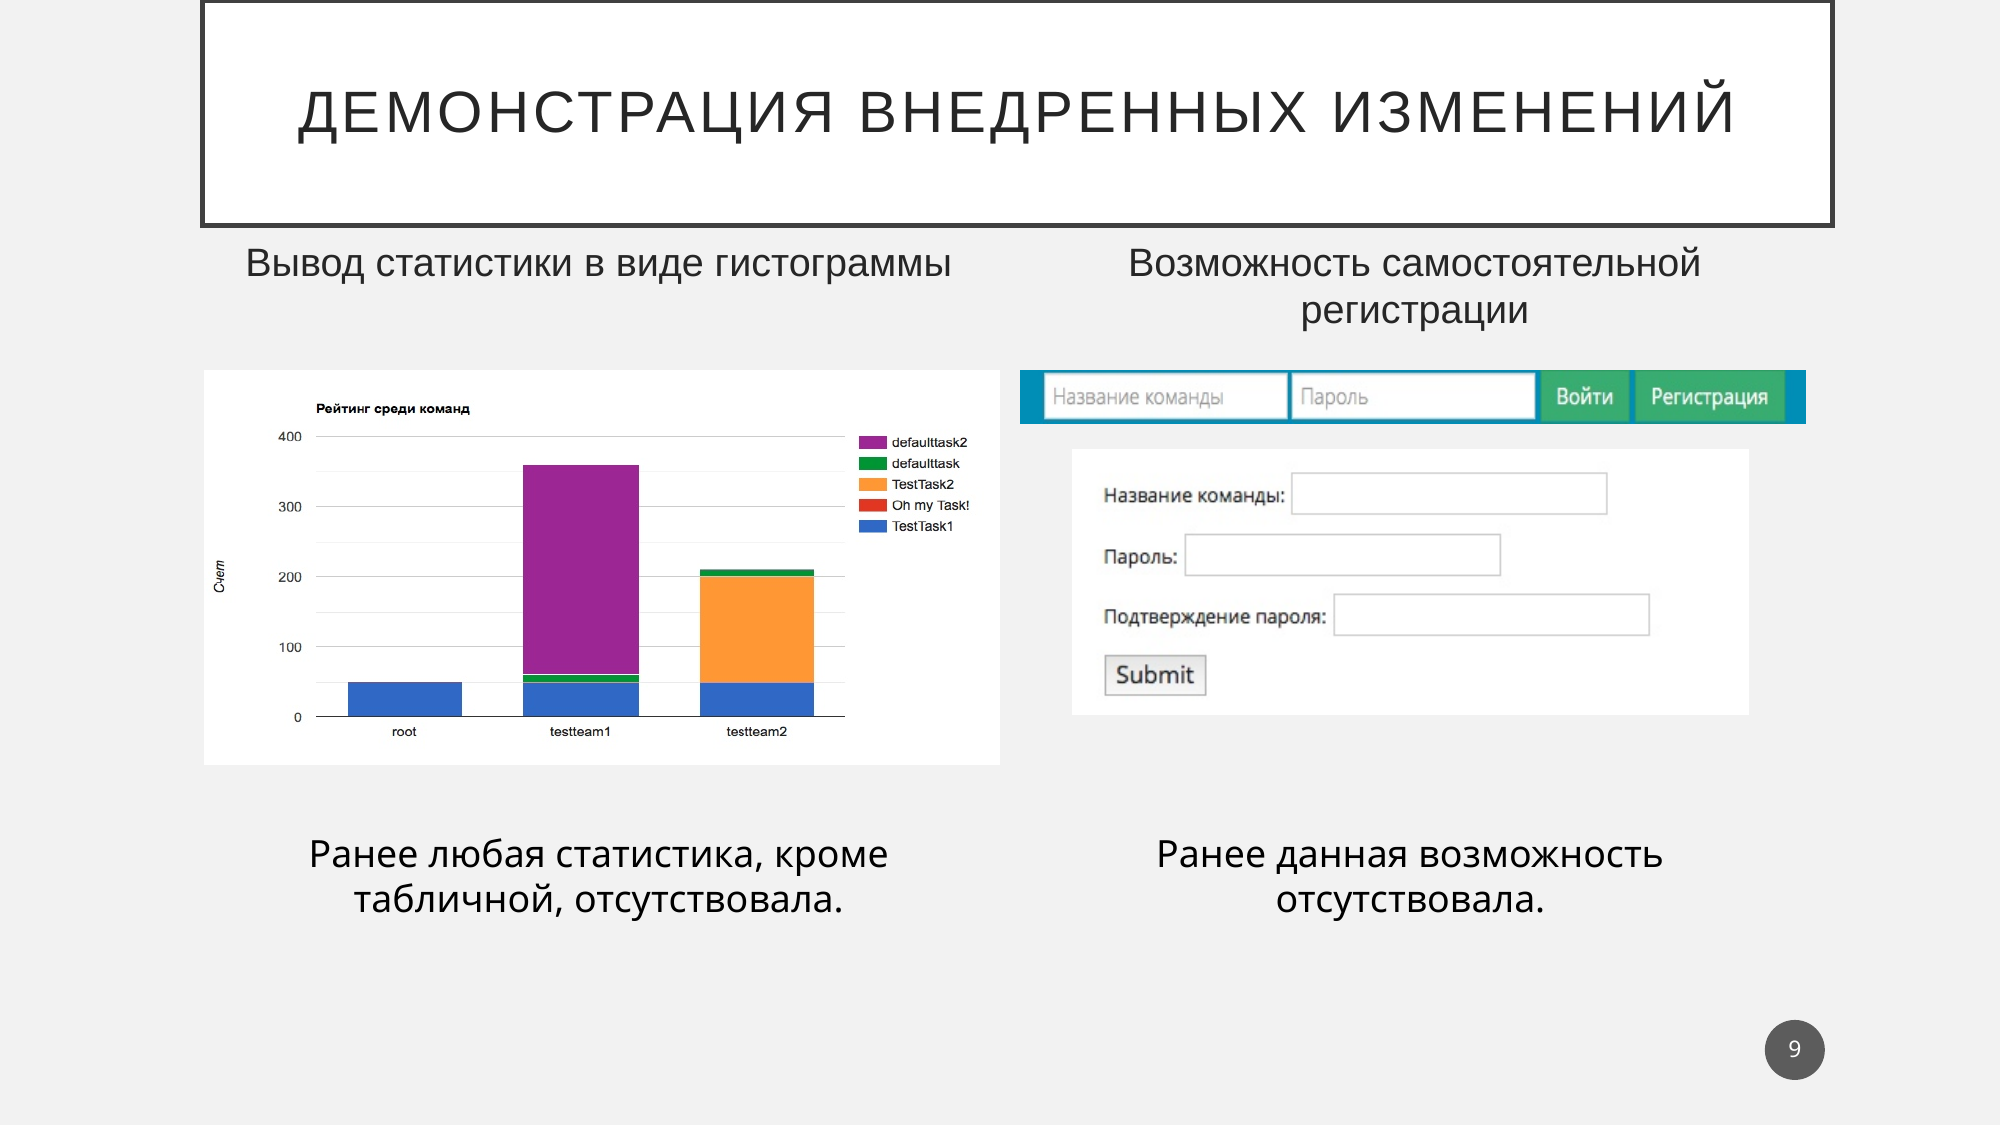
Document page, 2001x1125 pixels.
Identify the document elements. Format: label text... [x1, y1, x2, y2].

title Демонстрация внедренных изменений [200, 0, 1835, 228]
text_box Ранее данная возможность отсутствовала. [1072, 822, 1749, 928]
text_box Ранее любая статистика, кроме табличной, отсутствовала. [282, 823, 916, 928]
slide_number 9 [1764, 1019, 1825, 1080]
picture [204, 370, 1000, 765]
picture [1072, 449, 1749, 715]
picture [1043, 372, 1536, 420]
list Вывод статистики в виде гистограммы [202, 229, 996, 896]
picture [1540, 370, 1630, 424]
list Возможность самостоятельной регистрации [999, 229, 1831, 896]
picture [1634, 370, 1786, 424]
